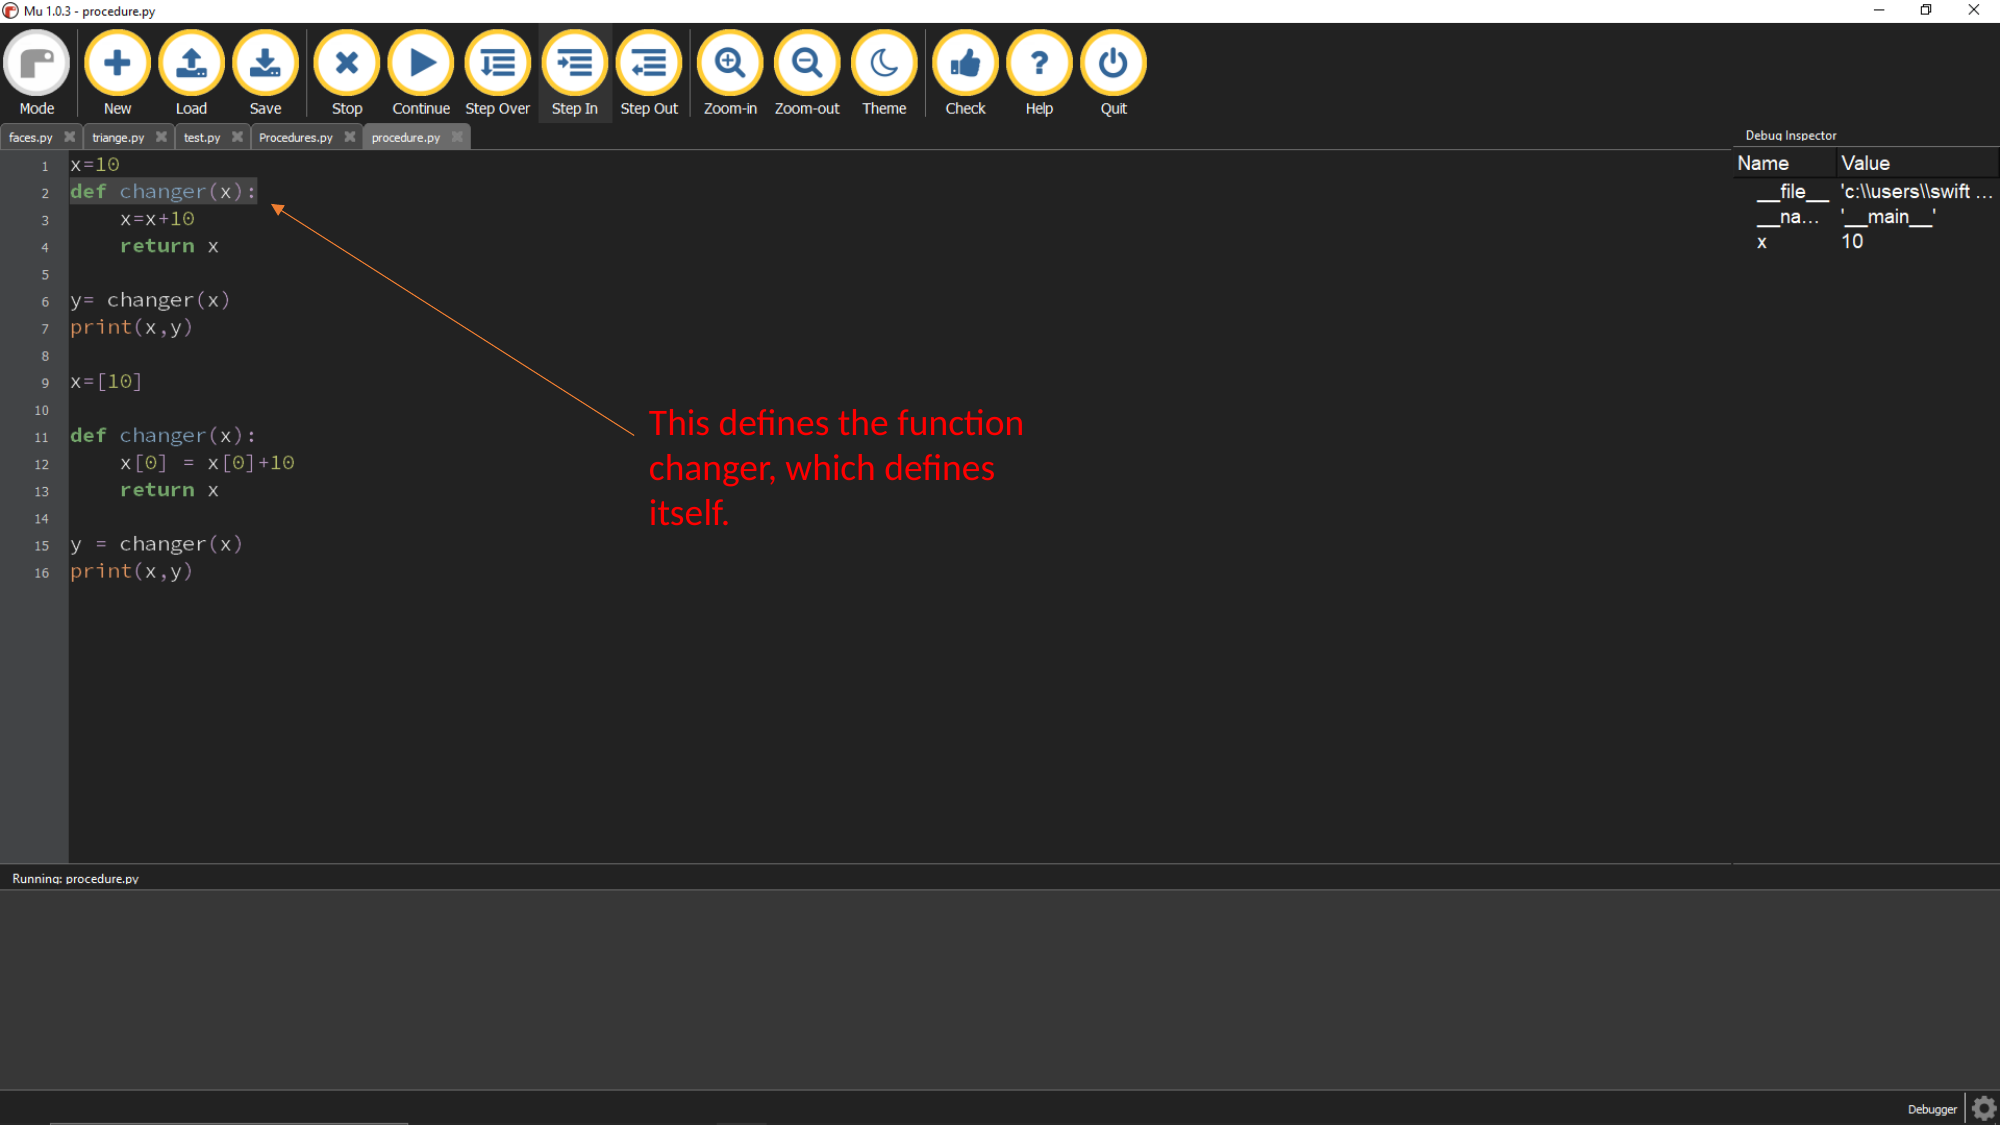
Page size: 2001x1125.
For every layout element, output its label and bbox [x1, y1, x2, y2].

text_box [271, 203, 635, 436]
picture [0, 0, 2000, 1125]
